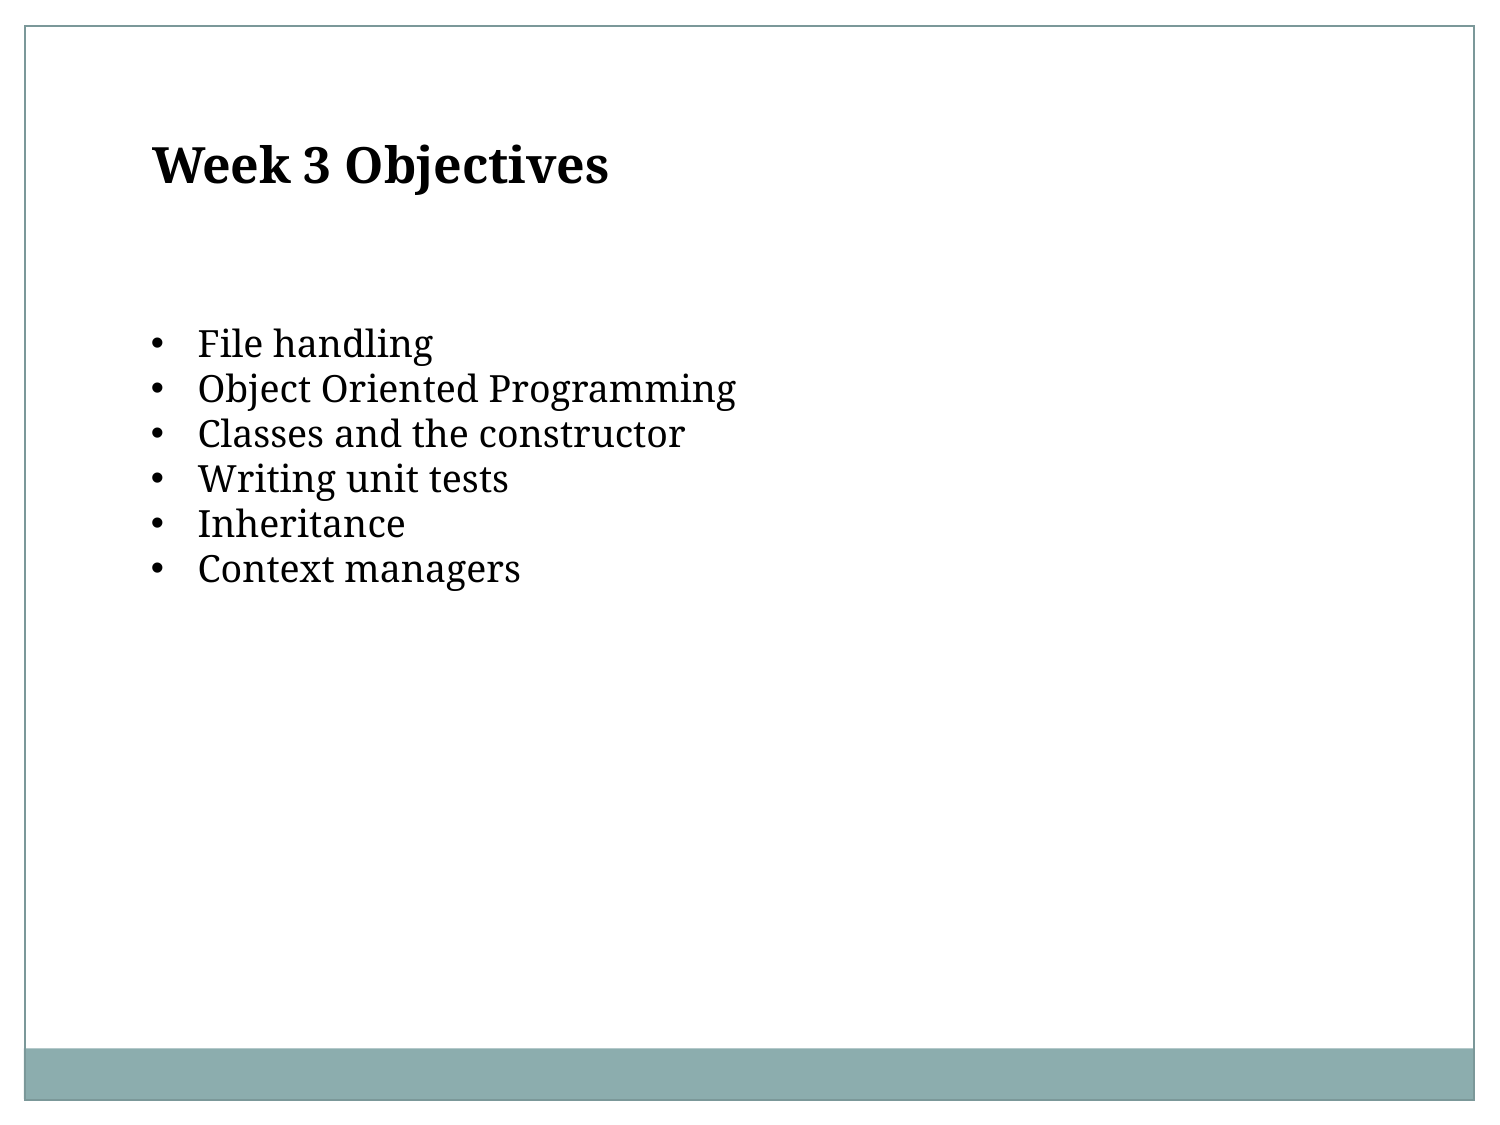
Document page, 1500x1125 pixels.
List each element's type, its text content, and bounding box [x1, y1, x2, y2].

text_box File handling Object Oriented Programming Classes and the constructor Writing unit tests Inheritance Context managers [136, 312, 1263, 598]
text_box Week 3 Objectives [137, 126, 1038, 202]
